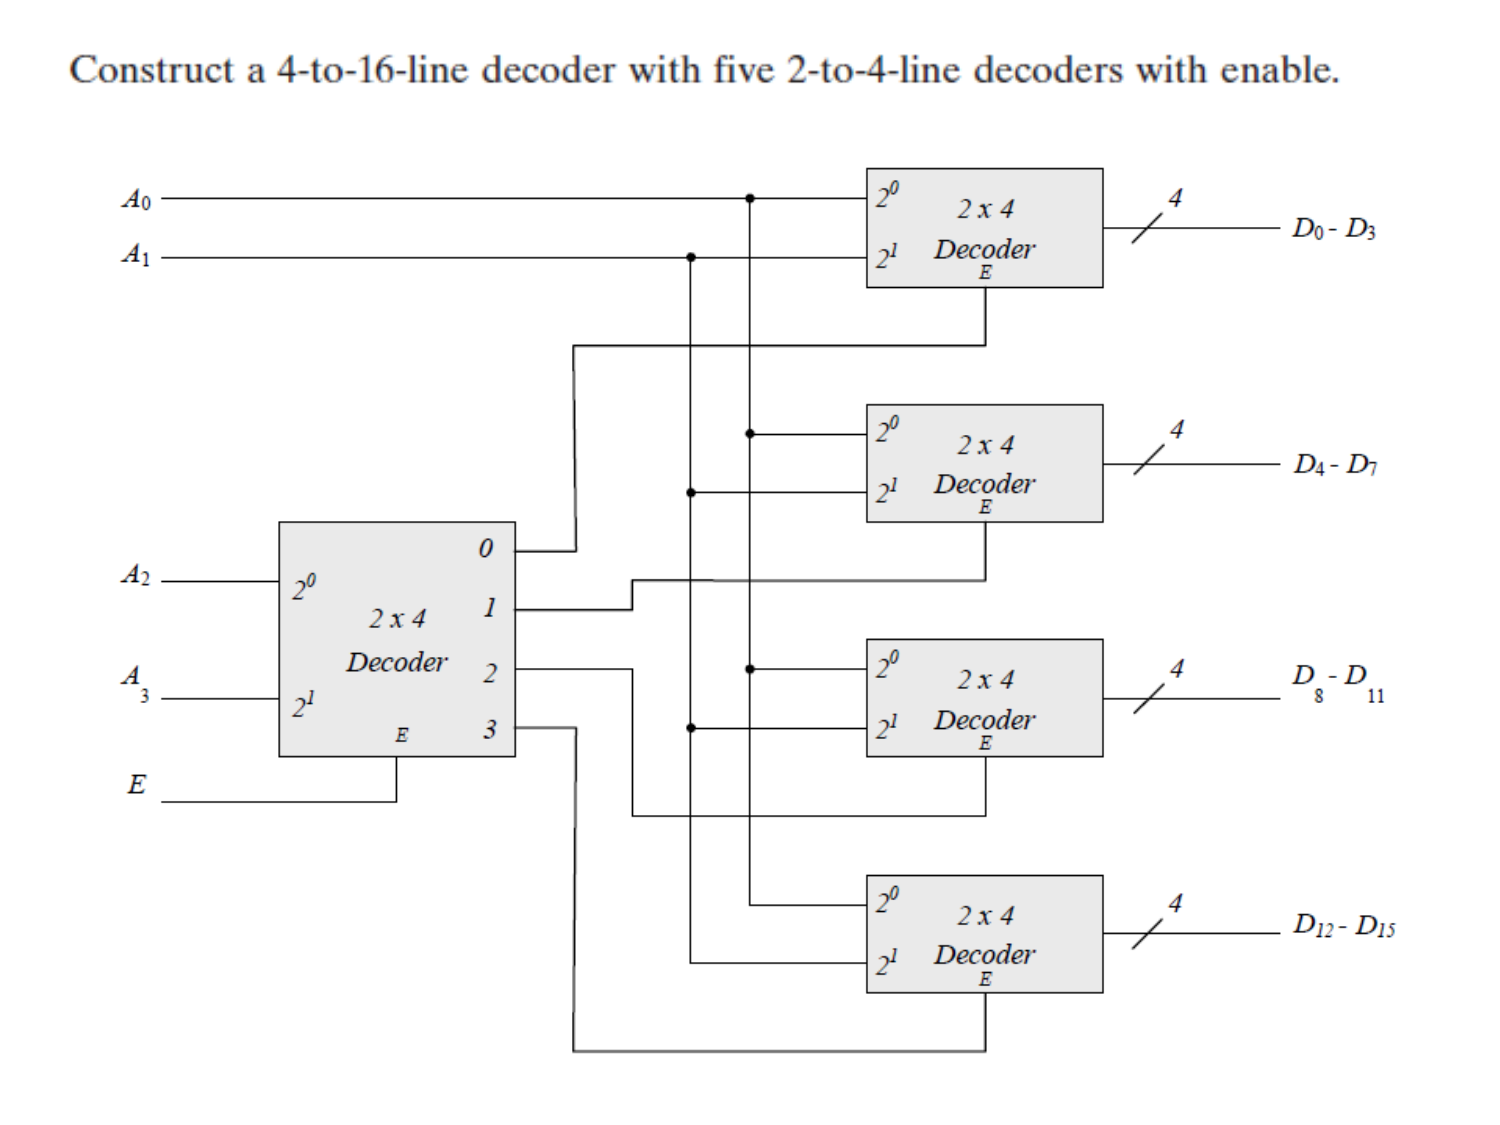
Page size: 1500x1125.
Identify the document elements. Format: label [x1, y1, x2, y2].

picture [52, 42, 1347, 91]
picture [88, 139, 1413, 1058]
